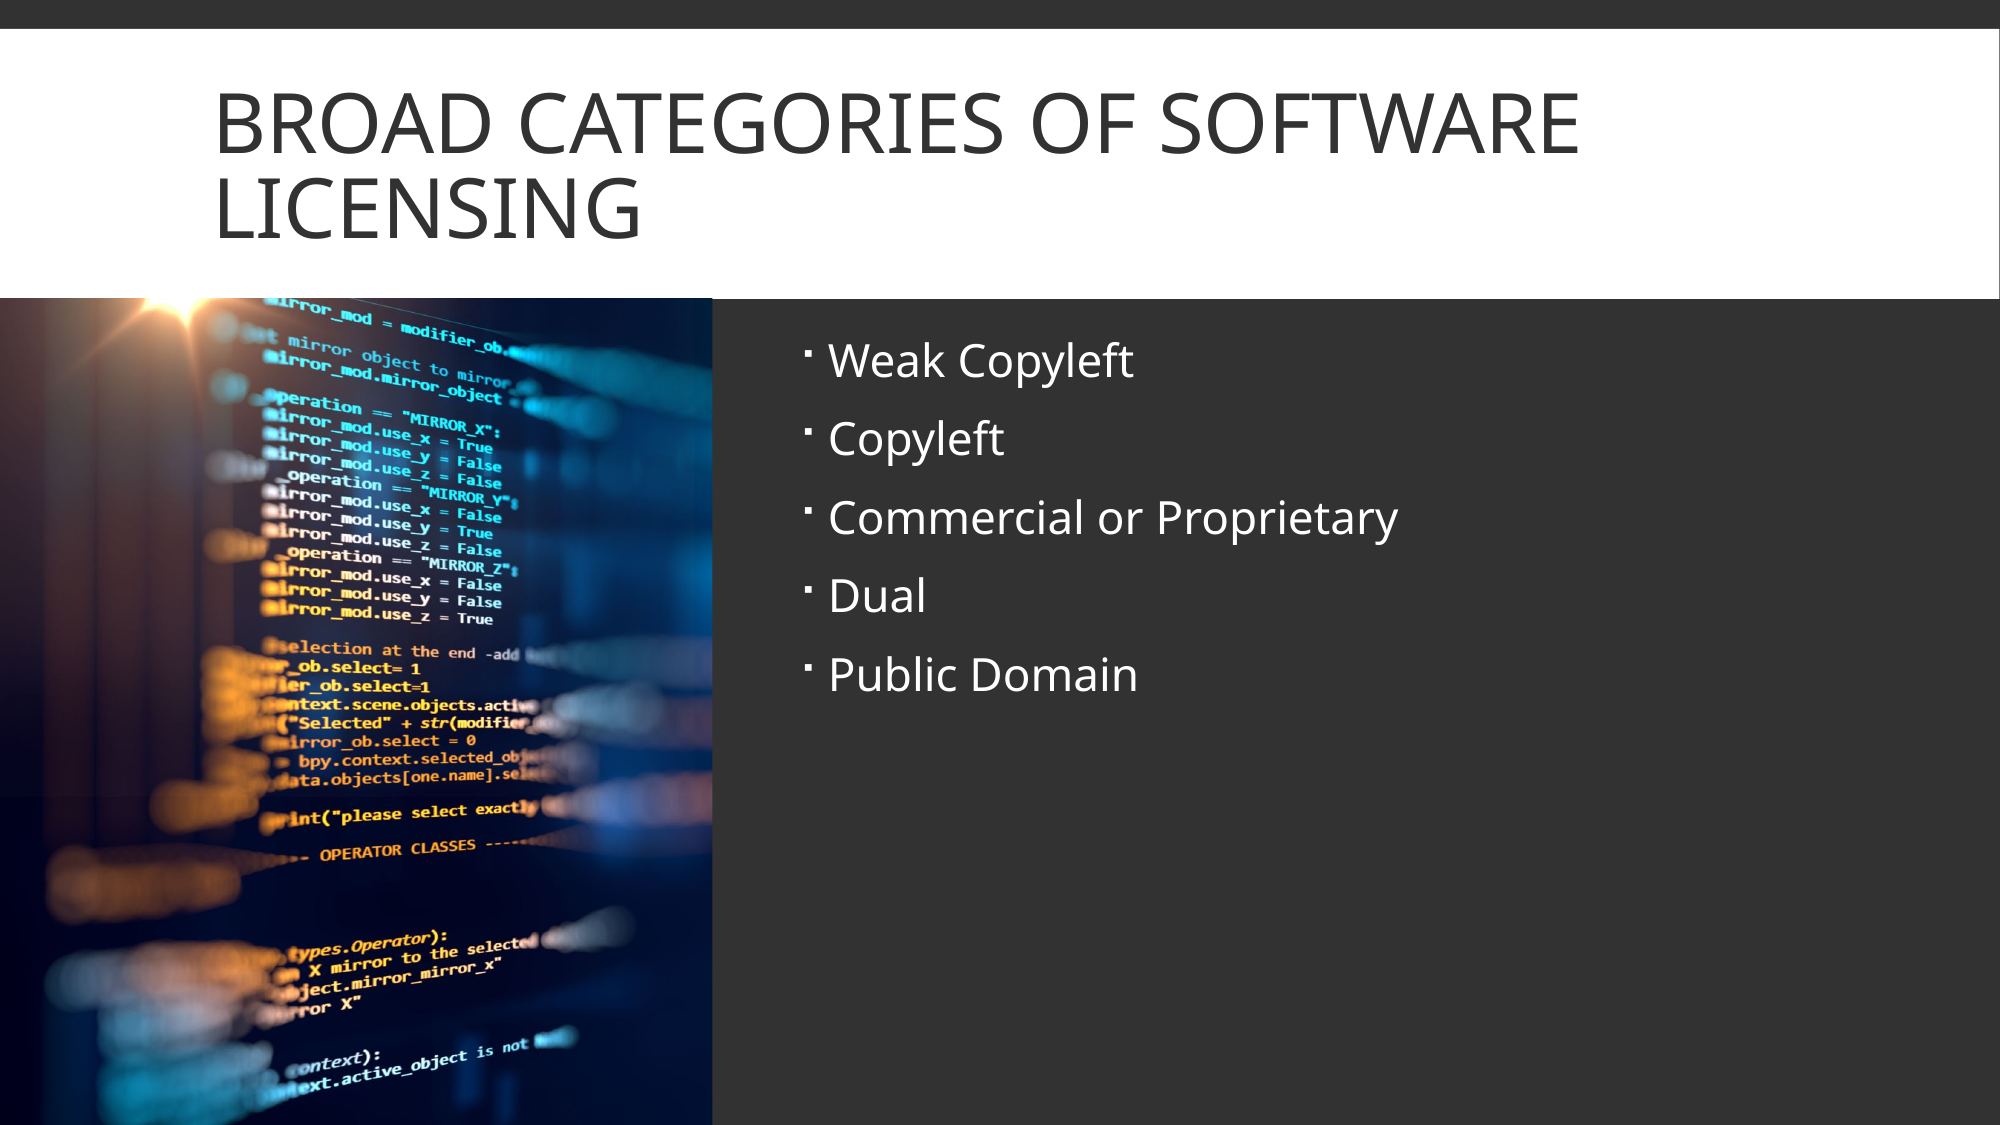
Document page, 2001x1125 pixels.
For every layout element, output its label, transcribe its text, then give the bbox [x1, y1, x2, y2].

list Weak Copyleft Copyleft Commercial or Proprietary Dual Public Domain [782, 329, 1854, 1020]
title Broad categories of software licensing [197, 46, 1803, 295]
picture [0, 298, 713, 1125]
picture [511, 350, 521, 355]
